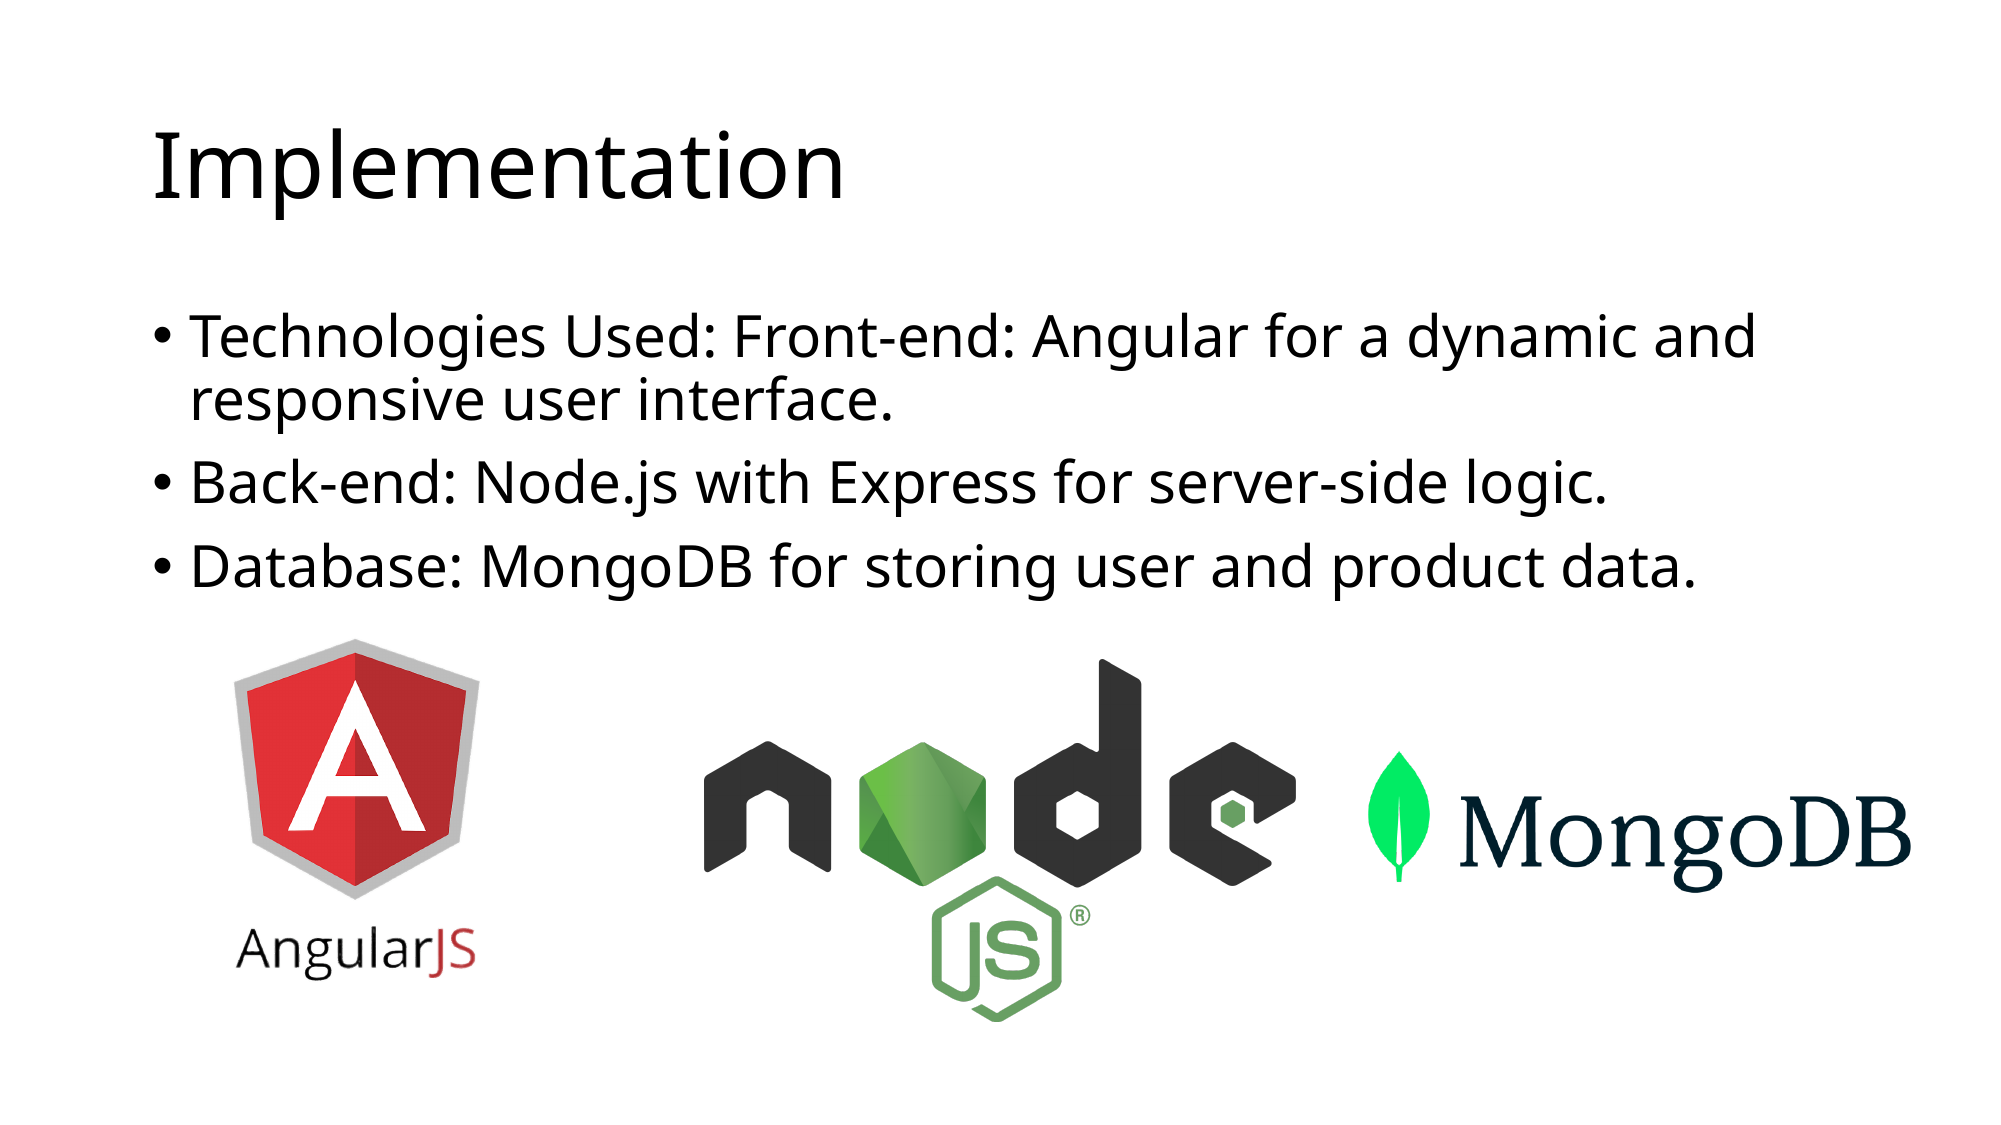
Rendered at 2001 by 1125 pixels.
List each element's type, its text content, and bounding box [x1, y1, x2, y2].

title Implementation [137, 59, 1863, 278]
list Technologies Used: Front-end: Angular for a dynamic and responsive user interface. Back-end: Node.js with Express for server-side logic. Database: MongoDB for storing user and product data. [137, 299, 1863, 1014]
picture [703, 658, 1297, 1022]
picture [38, 596, 676, 1022]
picture [1316, 575, 1962, 1070]
